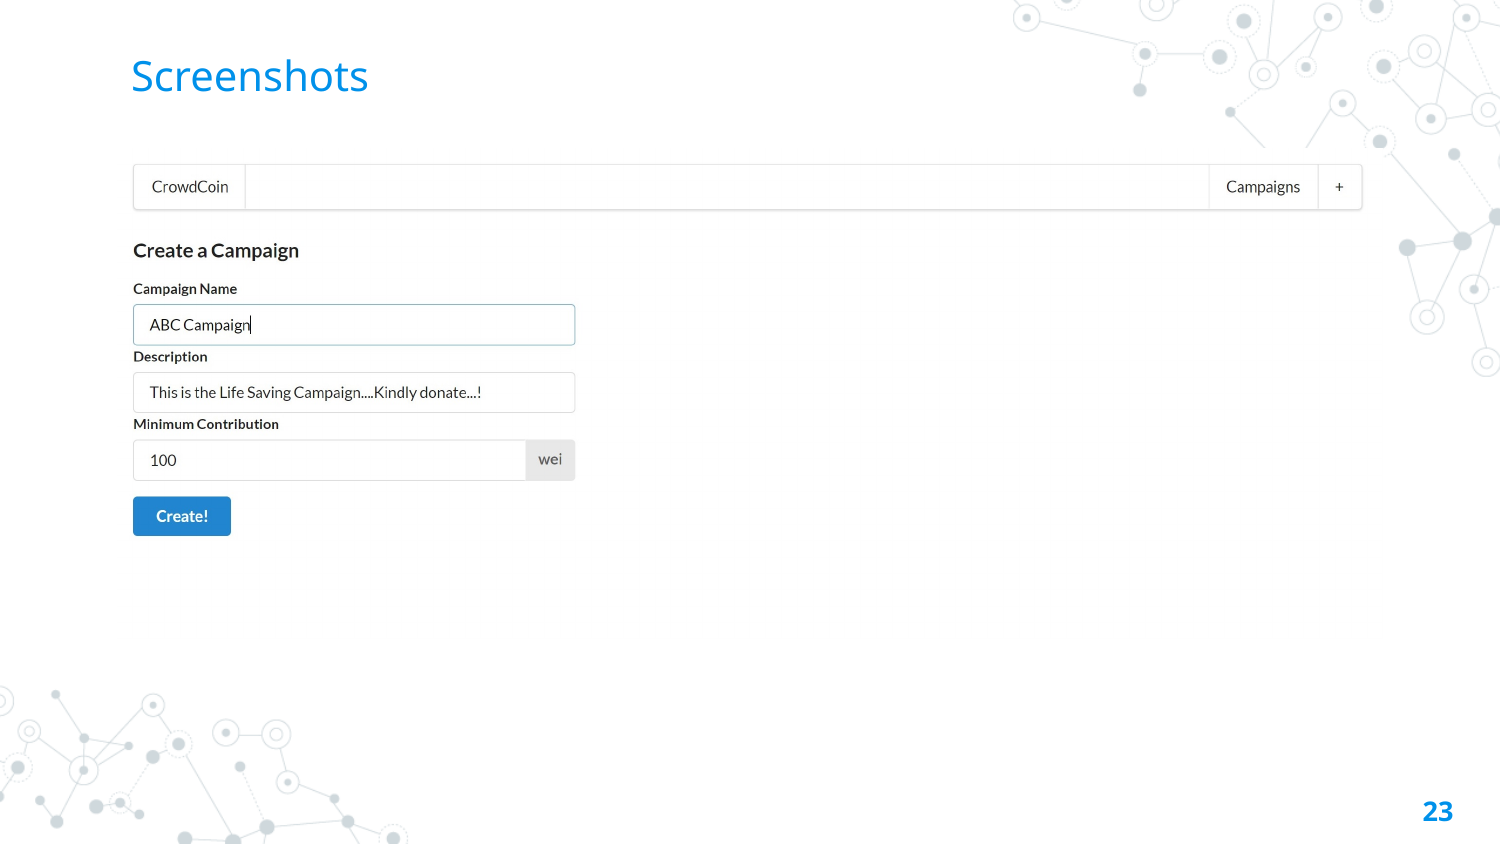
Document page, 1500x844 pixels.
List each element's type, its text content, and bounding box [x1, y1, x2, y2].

title Screenshots [116, 0, 1359, 116]
slide_number 23 [1378, 779, 1469, 844]
picture [0, 0, 1500, 844]
